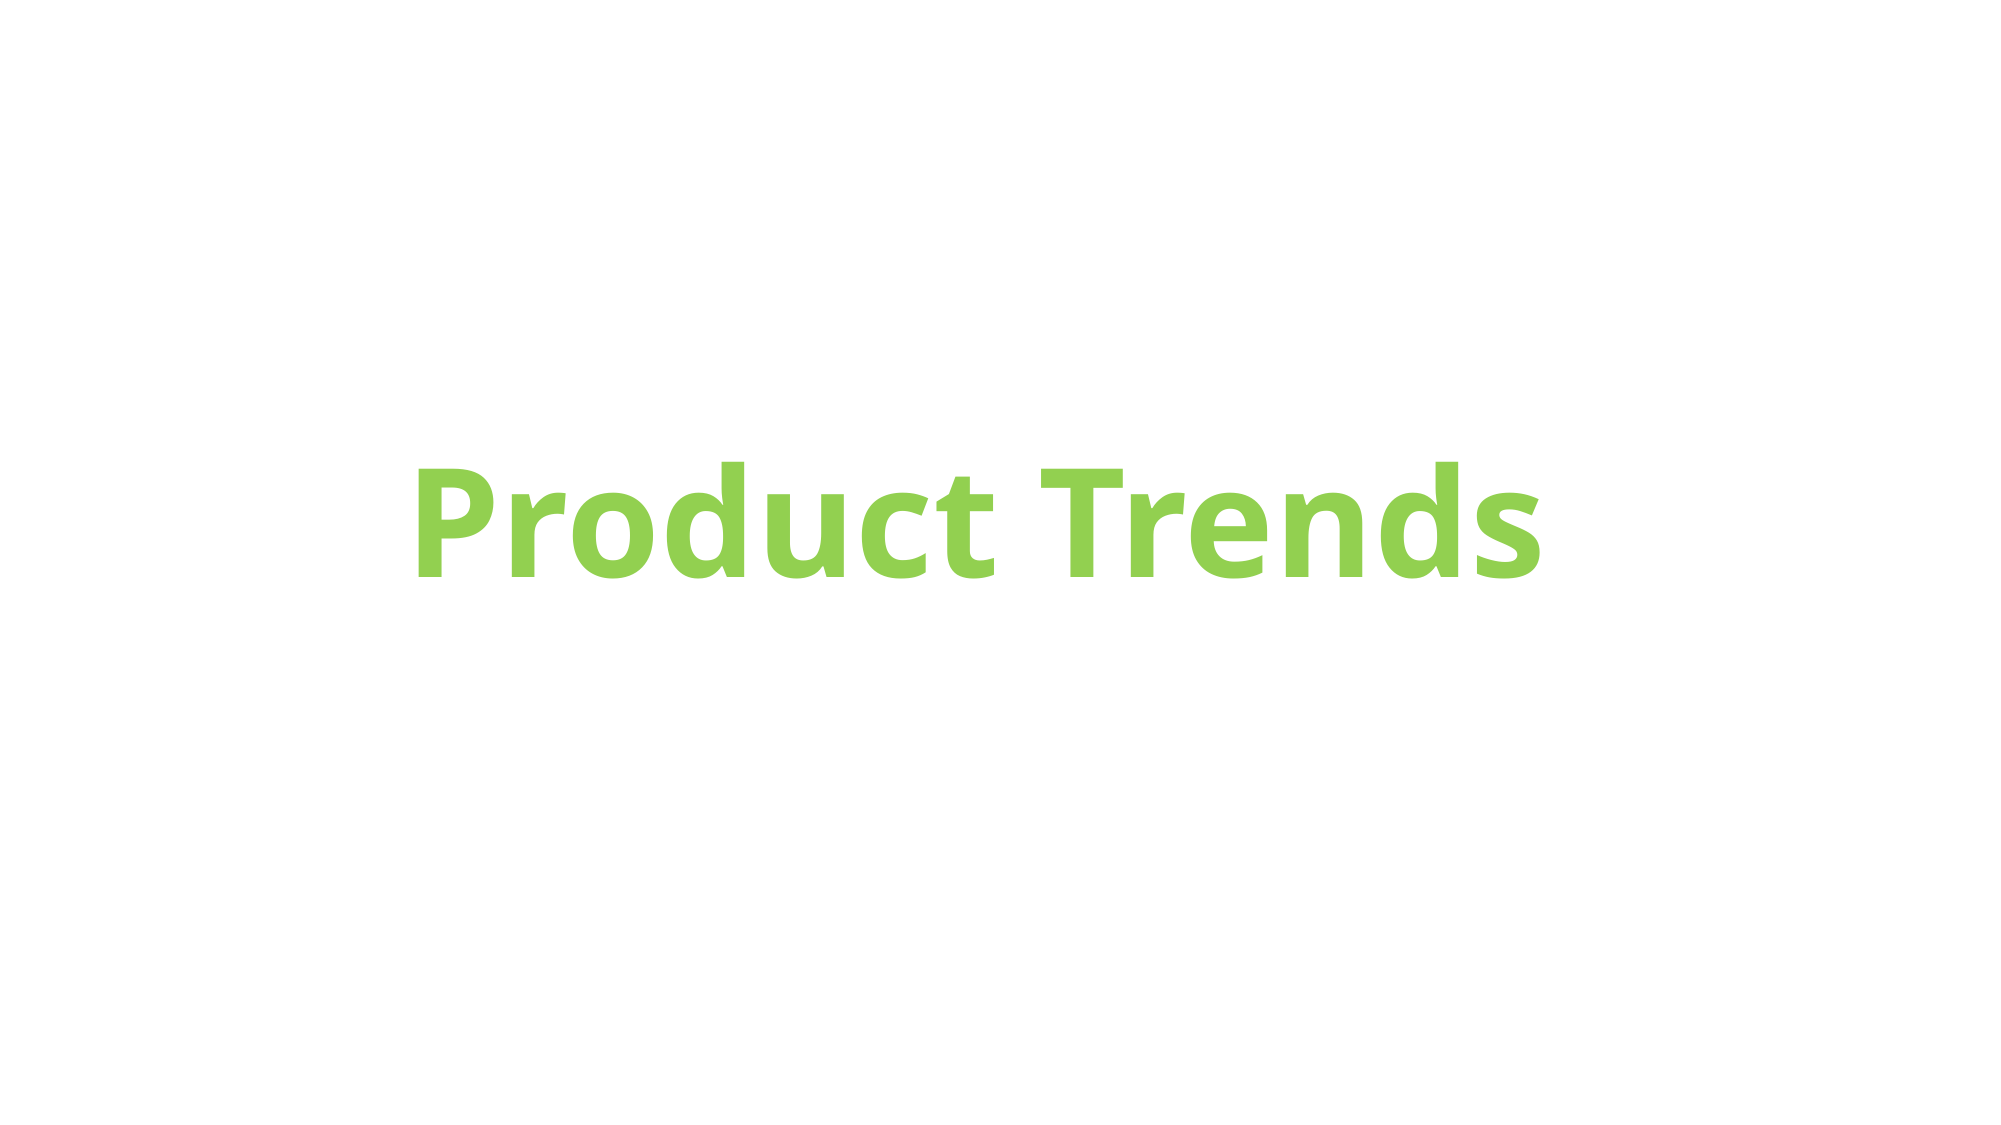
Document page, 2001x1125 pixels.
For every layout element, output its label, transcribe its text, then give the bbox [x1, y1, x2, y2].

title Product Trends [390, 419, 1588, 637]
